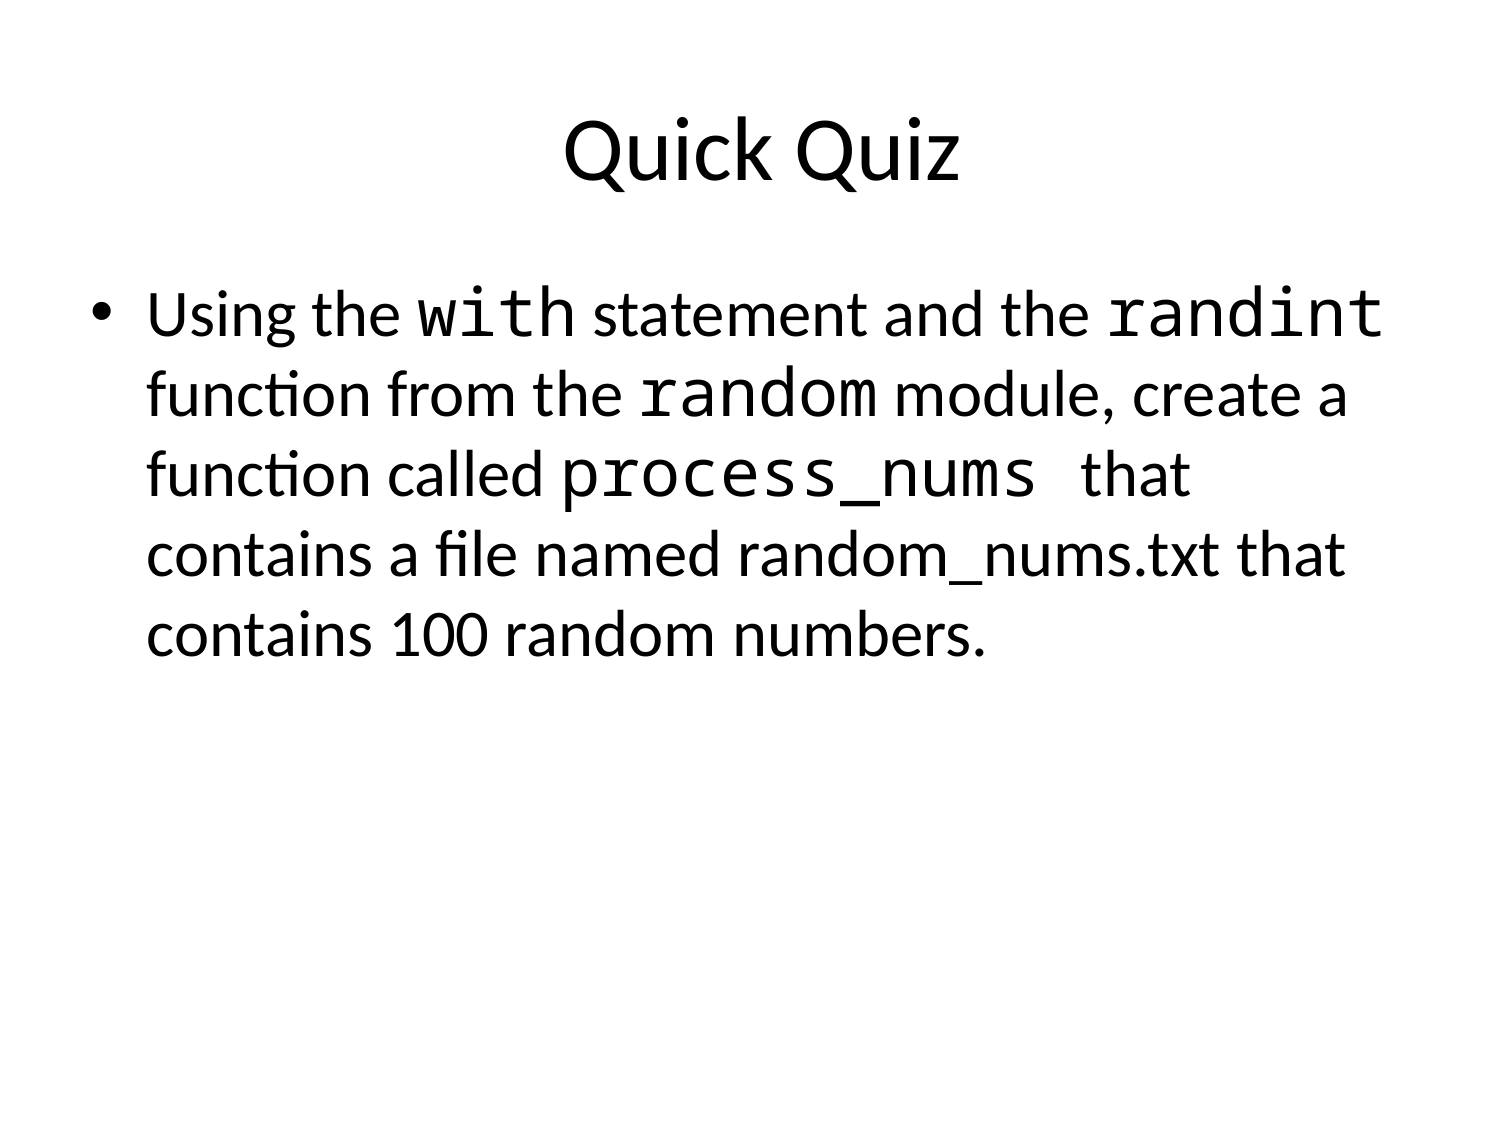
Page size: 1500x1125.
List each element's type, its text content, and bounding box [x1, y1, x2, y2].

title Quick Quiz [87, 50, 1438, 238]
list Using the with statement and the randint function from the random module, create a function called process_nums that contains a file named random_nums.txt that contains 100 random numbers. [75, 262, 1425, 1005]
